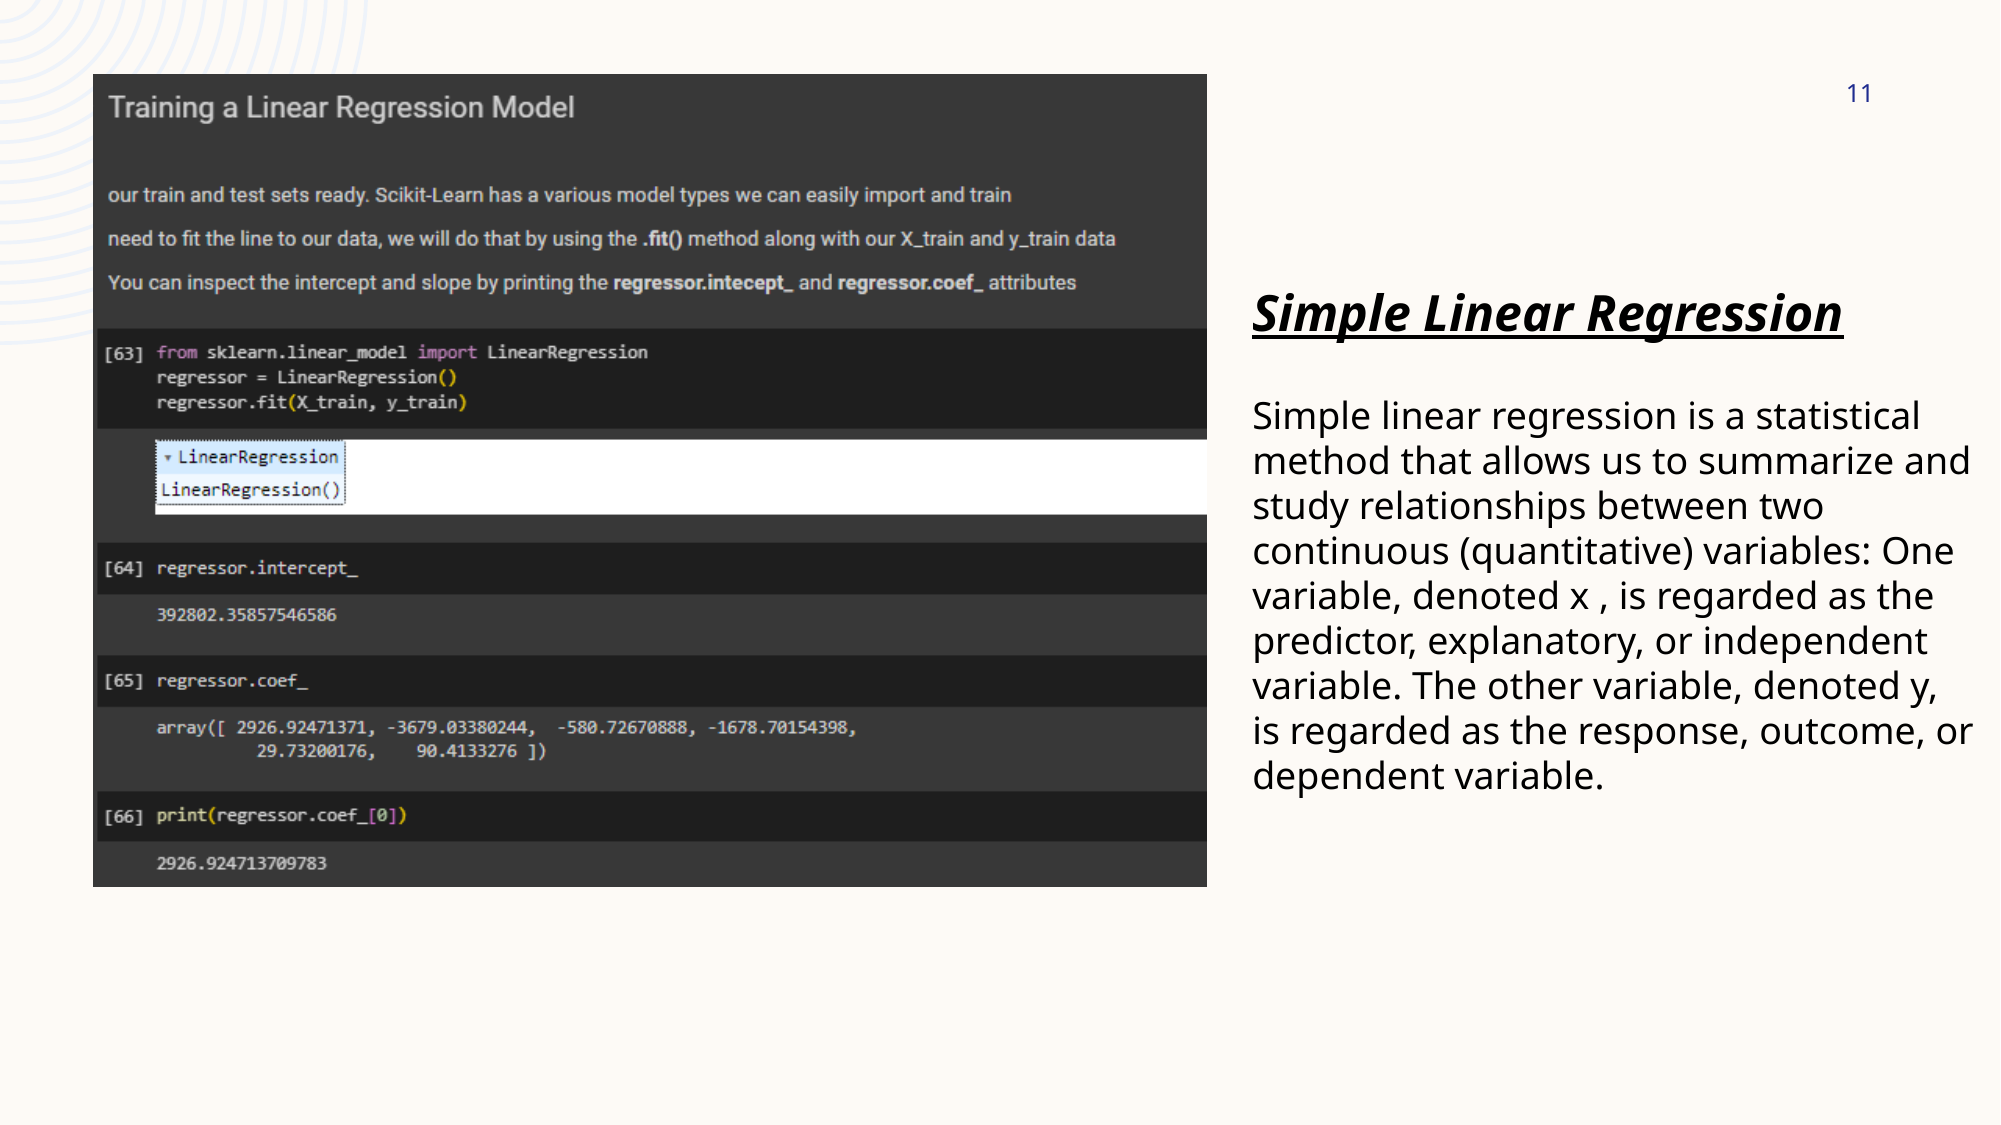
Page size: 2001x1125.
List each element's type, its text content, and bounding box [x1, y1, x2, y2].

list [93, 74, 1207, 887]
slide_number 11 [1712, 75, 1875, 116]
title [1207, 120, 1875, 344]
text_box Simple Linear Regression Simple linear regression is a statistical method that allows us to summarize and study relationships between two continuous (quantitative) variables: One variable, denoted x , is regarded as the predictor, explanatory, or independent variable. The other variable, denoted y, is regarded as the response, outcome, or dependent variable. [1237, 274, 1991, 850]
